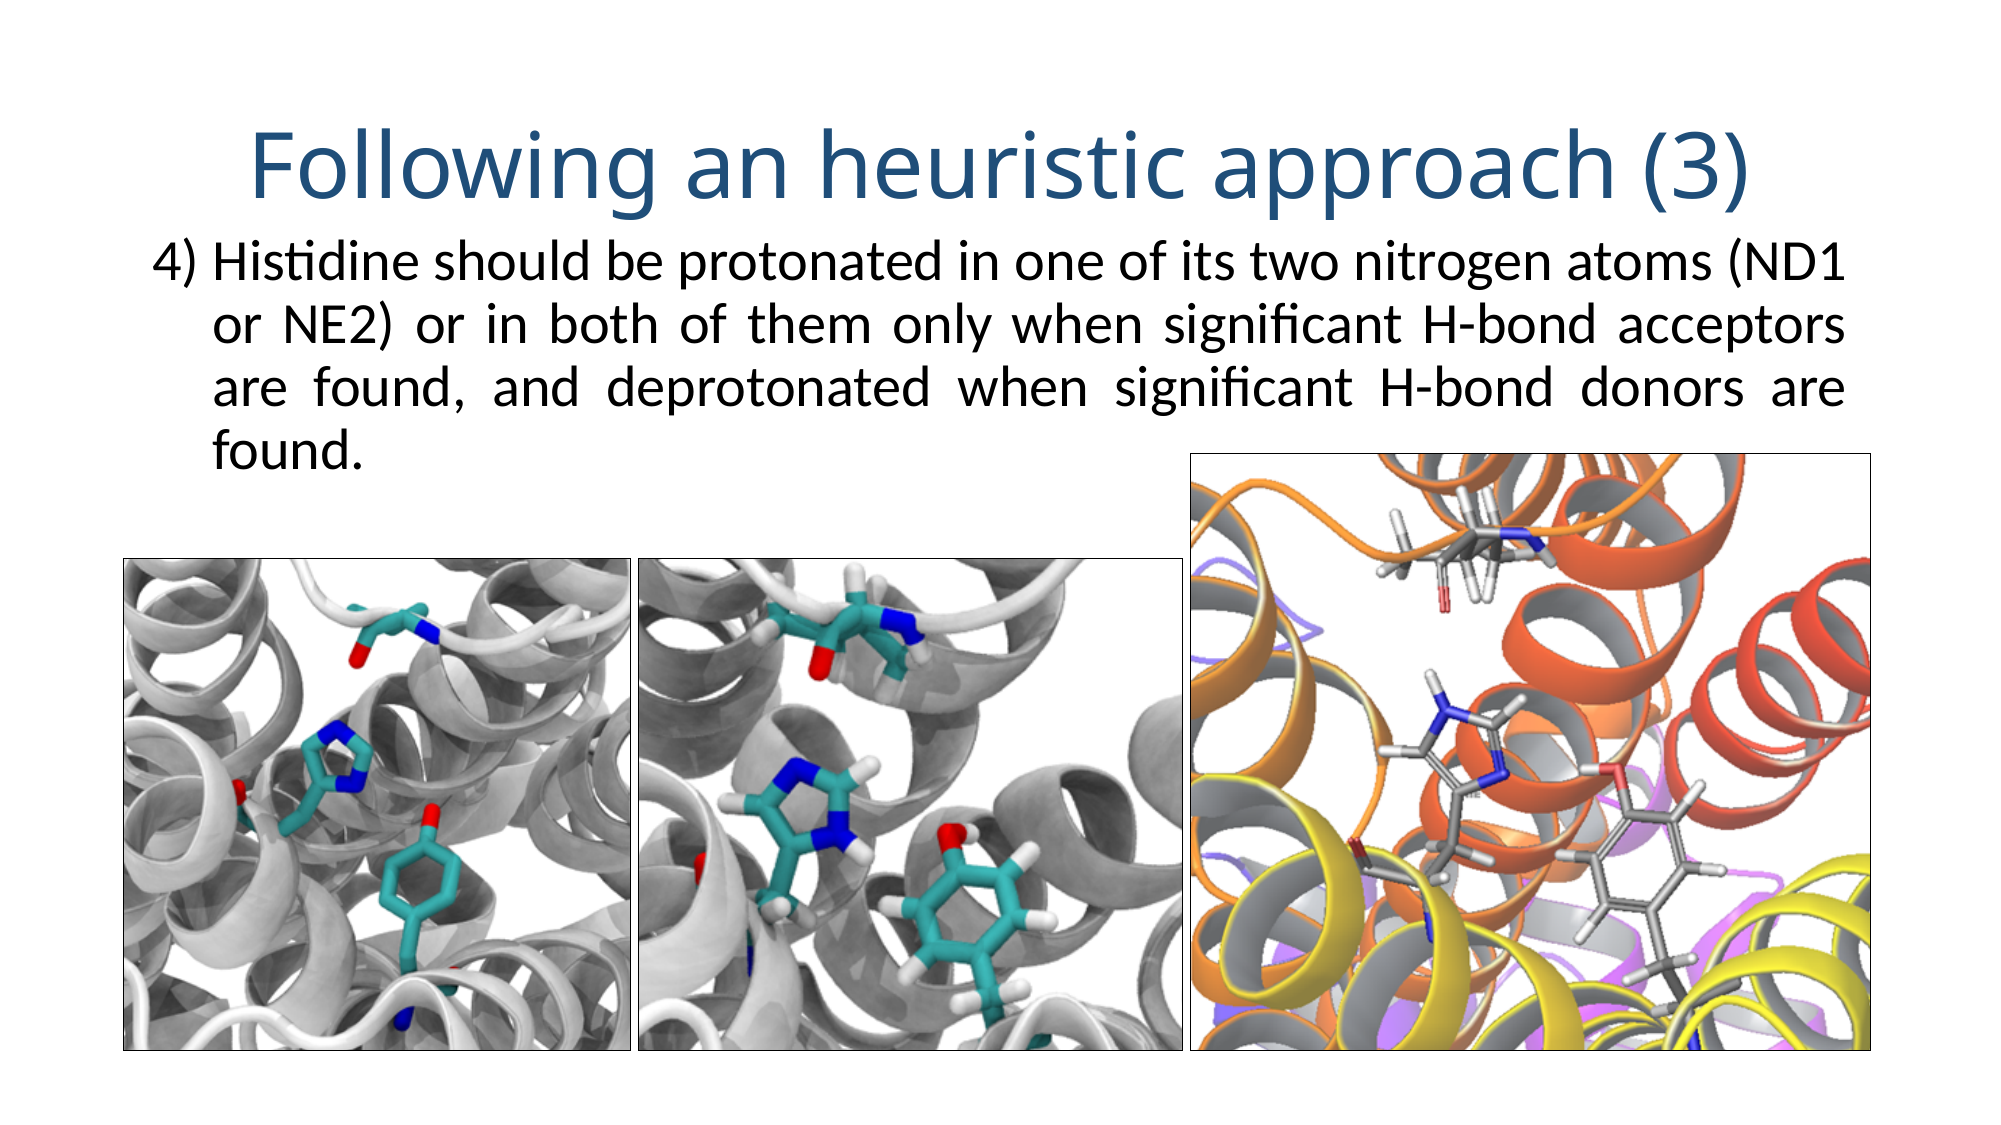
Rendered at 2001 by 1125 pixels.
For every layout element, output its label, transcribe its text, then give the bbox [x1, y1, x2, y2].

picture [123, 558, 631, 1051]
title Following an heuristic approach (3) [137, 59, 1863, 222]
picture [1190, 453, 1871, 1051]
list 4) Histidine should be protonated in one of its two nitrogen atoms (ND1 or NE2) or in both of them only when significant H-bond acceptors are found, and deprotonated when significant H-bond donors are found. [137, 222, 1863, 1014]
picture [637, 558, 1183, 1051]
